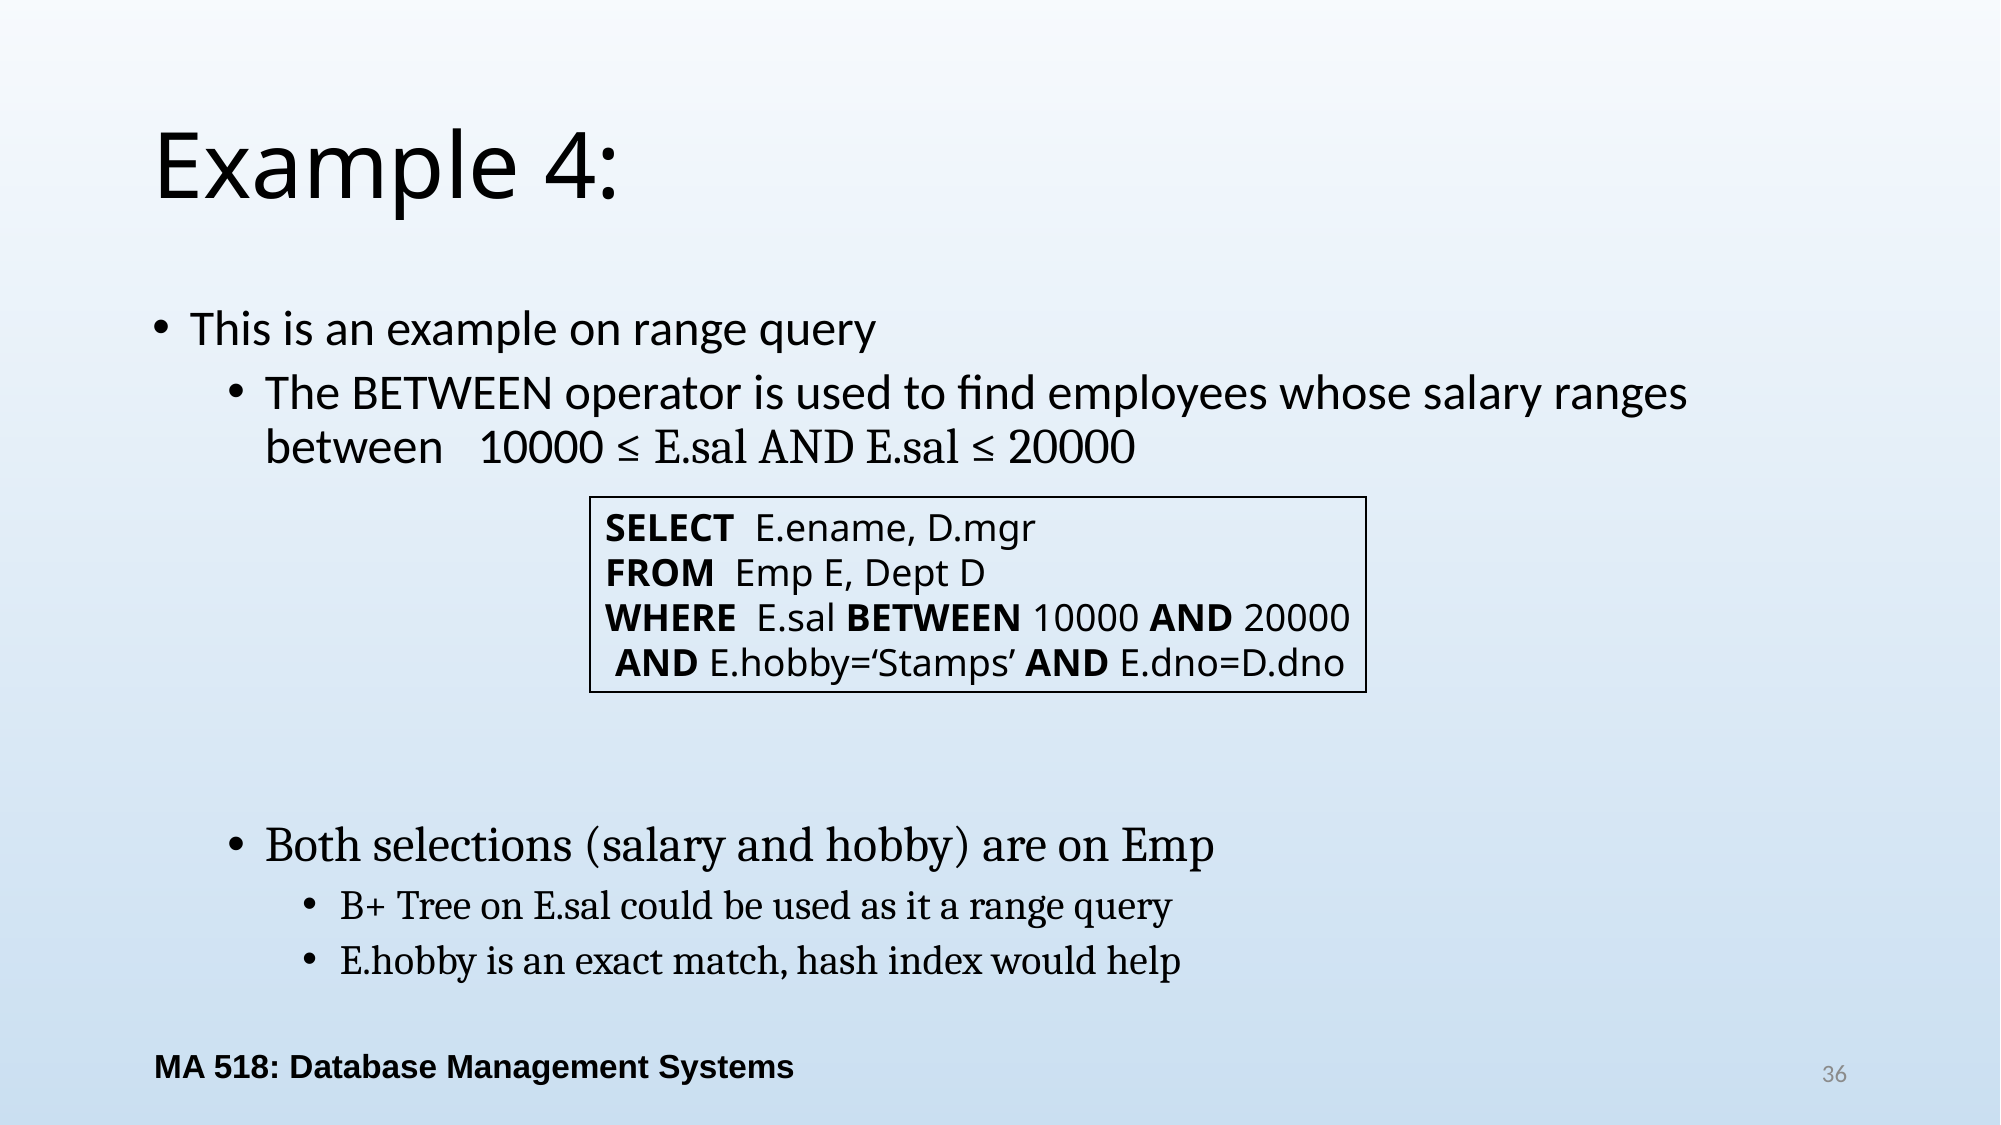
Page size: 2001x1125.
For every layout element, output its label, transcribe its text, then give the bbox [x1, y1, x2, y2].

footer MA 518: Database Management Systems [137, 1035, 813, 1096]
text_box SELECT E.ename, D.mgr FROM Emp E, Dept D WHERE E.sal BETWEEN 10000 AND 20000 AND E.hobby=‘Stamps’ AND E.dno=D.dno [590, 497, 1367, 692]
slide_number 36 [1412, 1042, 1863, 1103]
list This is an example on range query The BETWEEN operator is used to find employees whose salary ranges between 10000 ≤ E.sal AND E.sal ≤ 20000 Both selections (salary and hobby) are on Emp B+ Tree on E.sal could be used as it a range query E.hobby is an exact match, hash index would help [137, 294, 1863, 1009]
title Example 4: [137, 59, 1863, 278]
